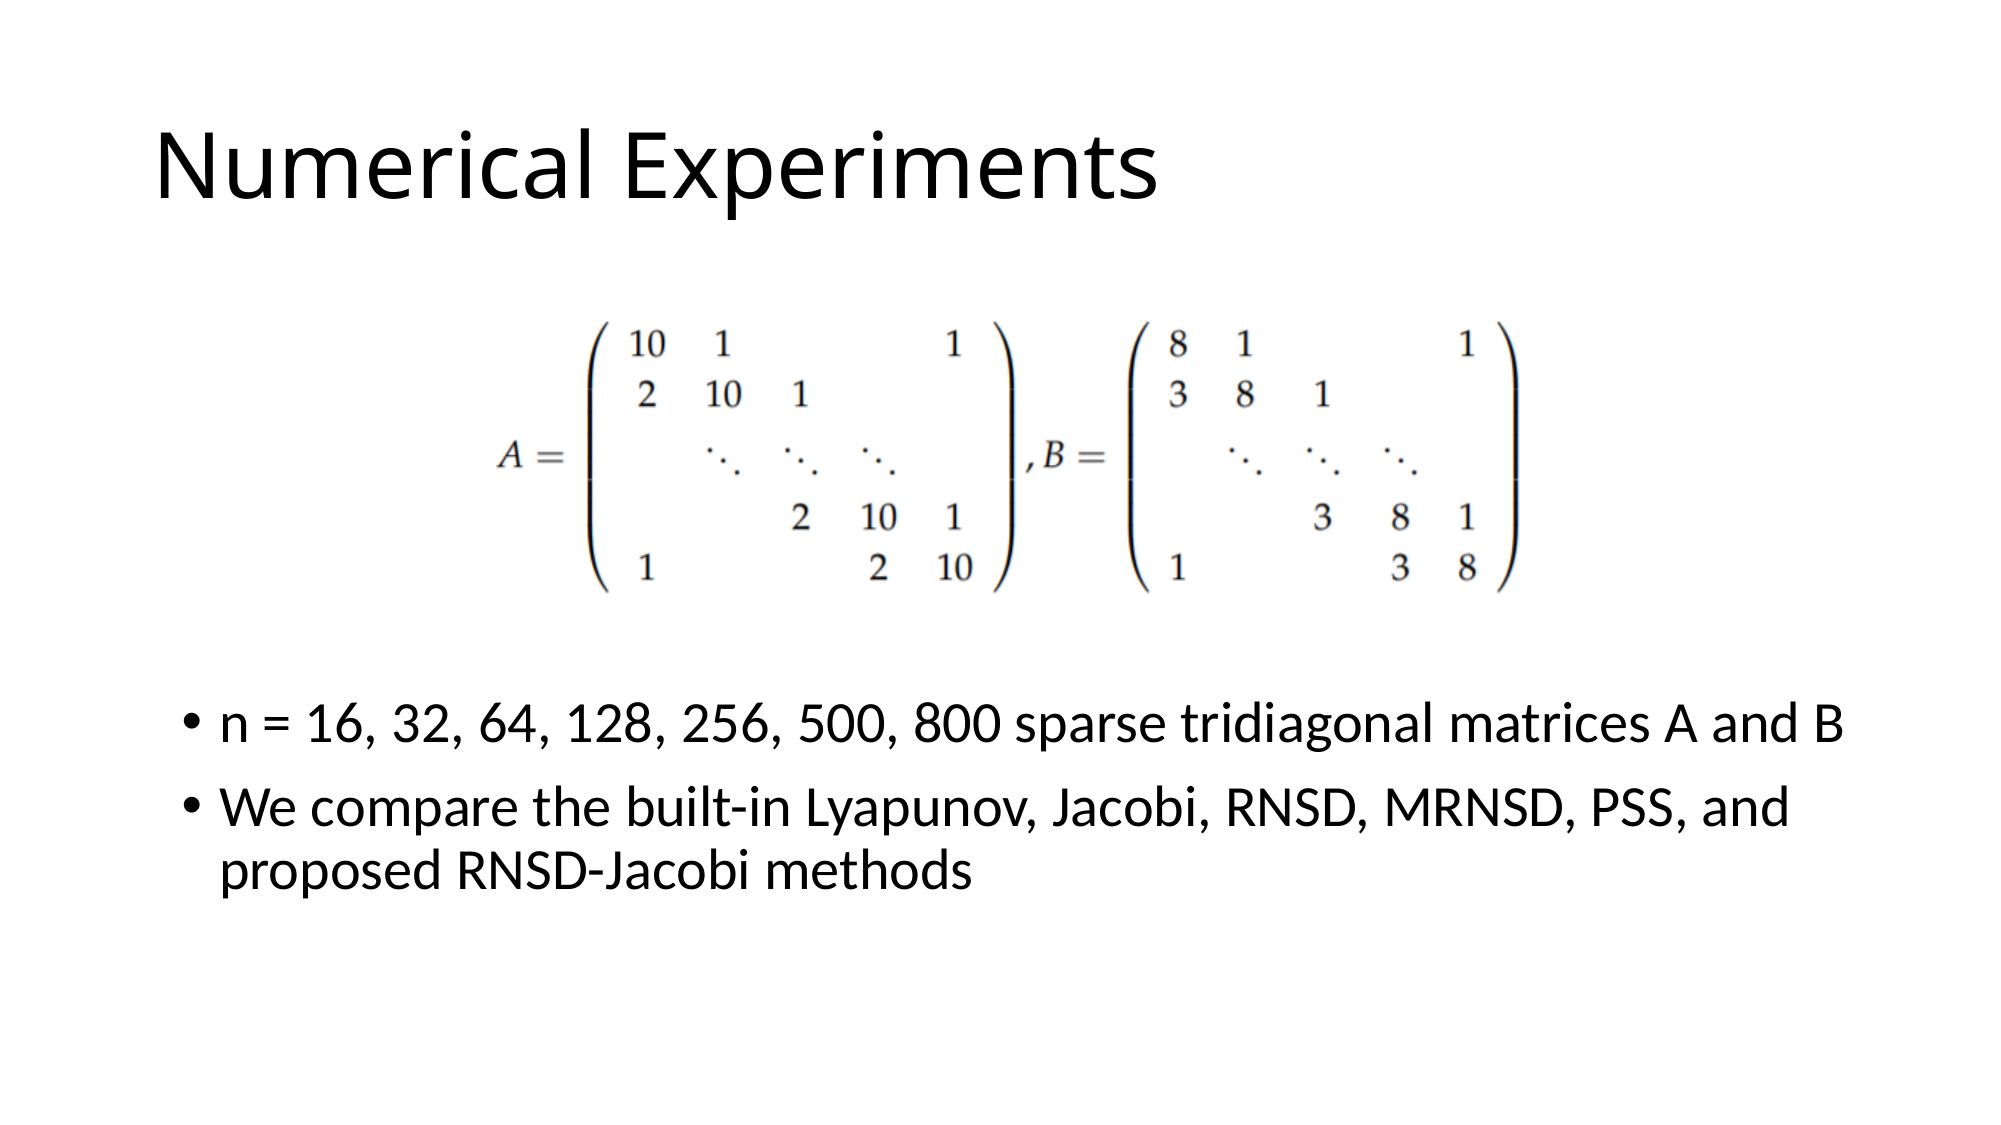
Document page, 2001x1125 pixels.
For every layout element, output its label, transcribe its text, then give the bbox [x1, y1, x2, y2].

title Numerical Experiments [137, 59, 1863, 278]
picture [470, 310, 1530, 609]
list n = 16, 32, 64, 128, 256, 500, 800 sparse tridiagonal matrices A and B We compare the built-in Lyapunov, Jacobi, RNSD, MRNSD, PSS, and proposed RNSD-Jacobi methods [166, 685, 1892, 928]
